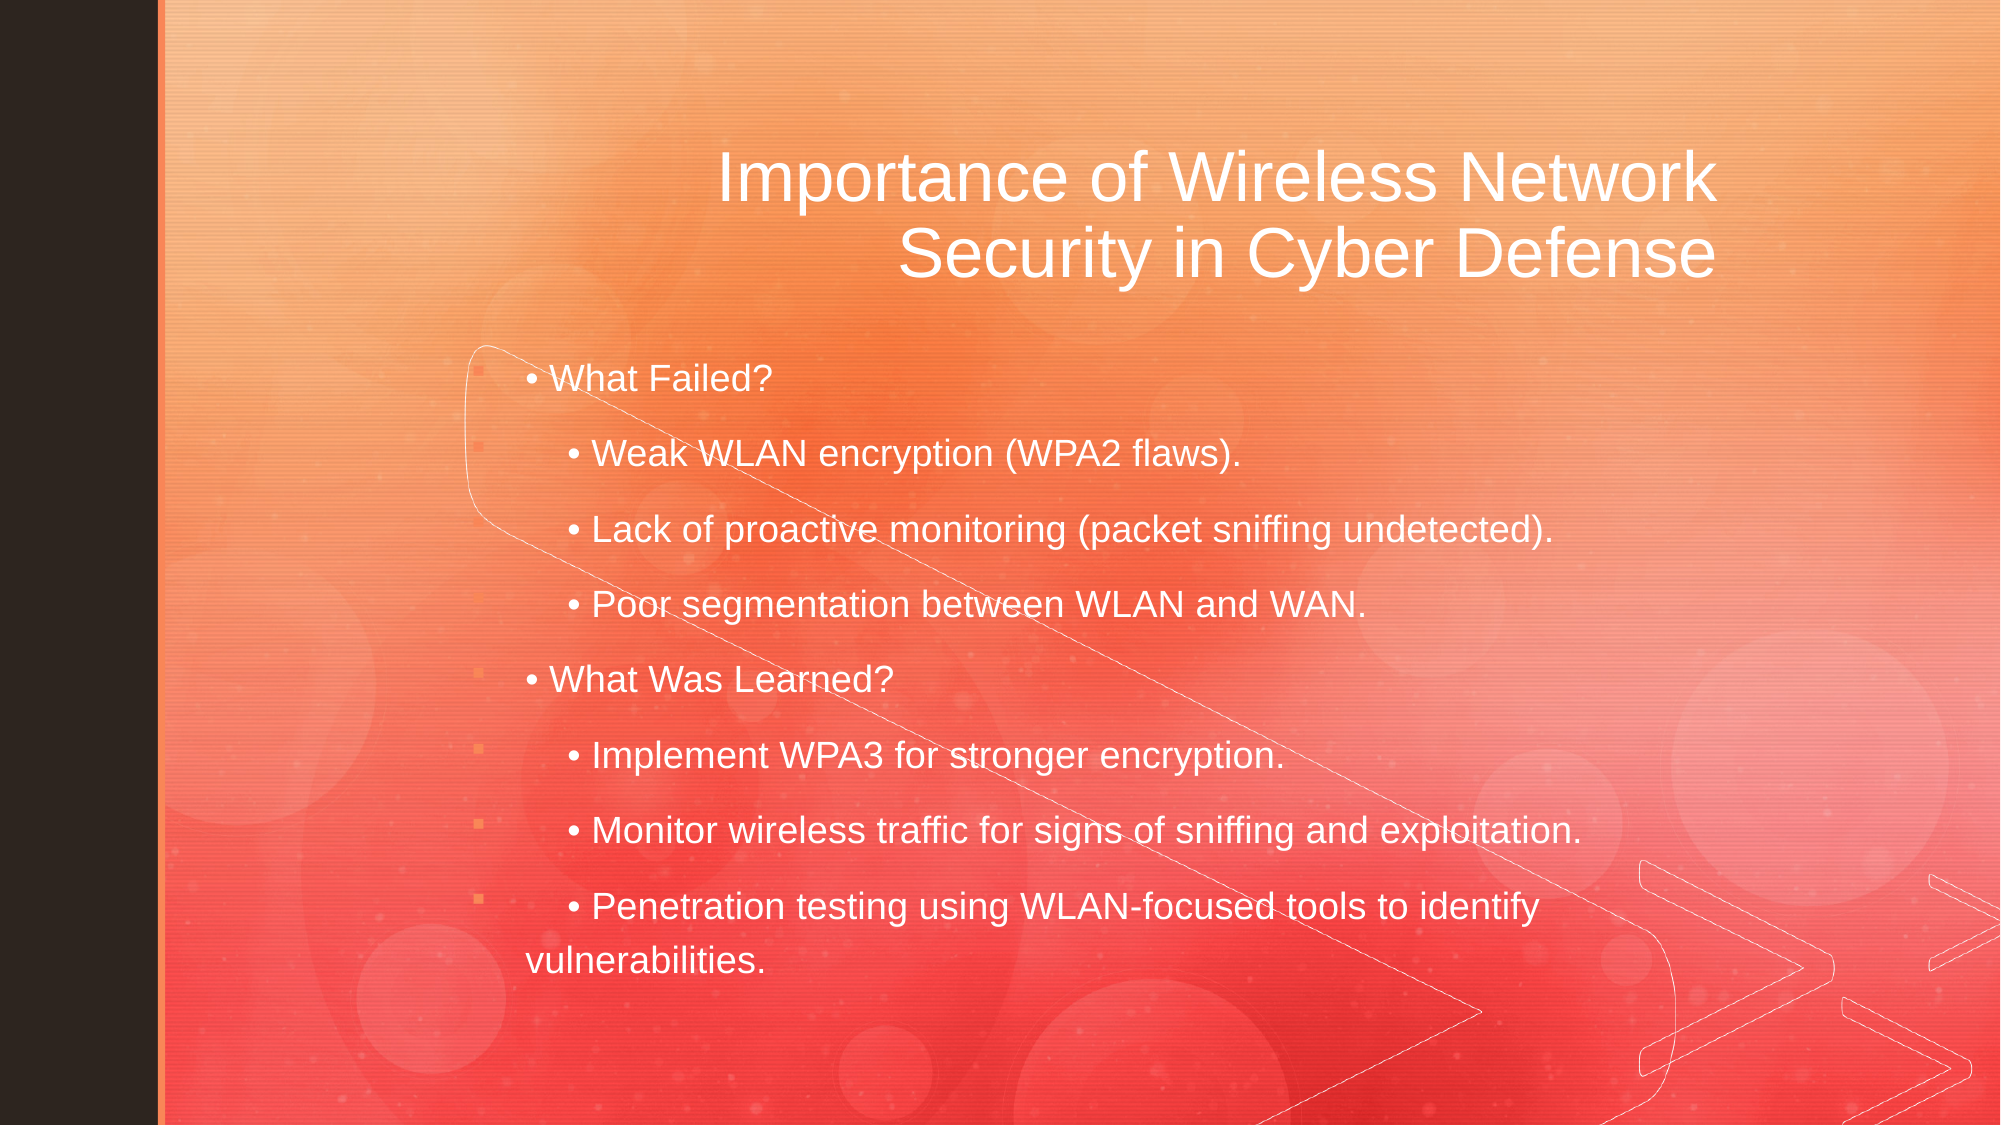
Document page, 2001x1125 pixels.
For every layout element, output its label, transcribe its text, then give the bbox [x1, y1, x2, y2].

title Importance of Wireless Network Security in Cyber Defense [428, 132, 1734, 310]
picture [166, 0, 2001, 1125]
list • What Failed? • Weak WLAN encryption (WPA2 flaws). • Lack of proactive monitoring (packet sniffing undetected). • Poor segmentation between WLAN and WAN. • What Was Learned? • Implement WPA3 for stronger encryption. • Monitor wireless traffic for signs of sniffing and exploitation. • Penetration testing using WLAN-focused tools to identify vulnerabilities. [454, 336, 1734, 993]
